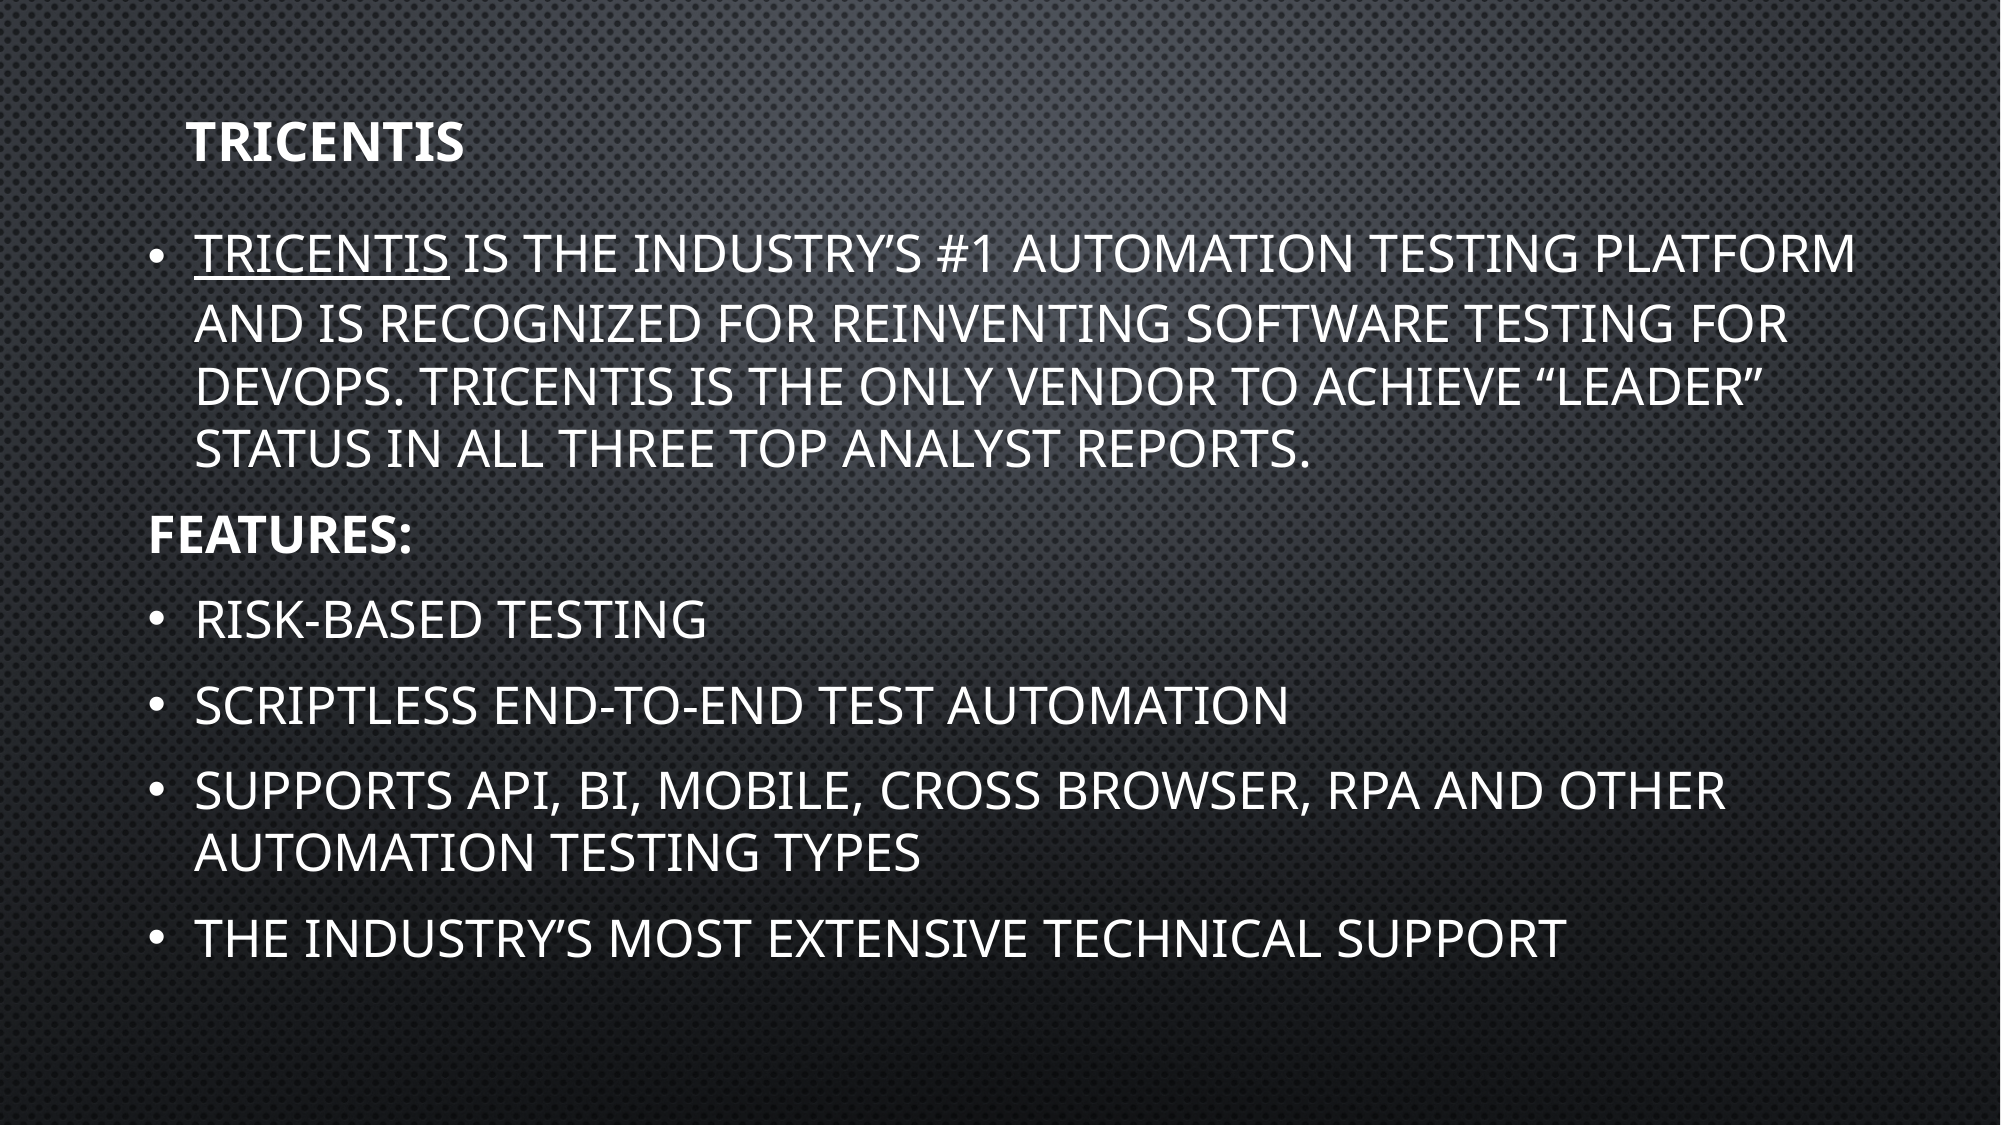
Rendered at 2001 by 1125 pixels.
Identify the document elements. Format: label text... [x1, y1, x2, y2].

title TRIcentIs [170, 99, 1764, 235]
list Tricentis is the industry’s #1 Automation Testing platform and is recognized for reinventing software testing for DevOps. Tricentis is the only vendor to achieve “leader” status in all three top analyst reports. Features: Risk-based testing Scriptless end-to-end test automation Supports API, BI, Mobile, Cross Browser, RPA and other automation testing types The industry’s most extensive technical support [132, 235, 1931, 1038]
